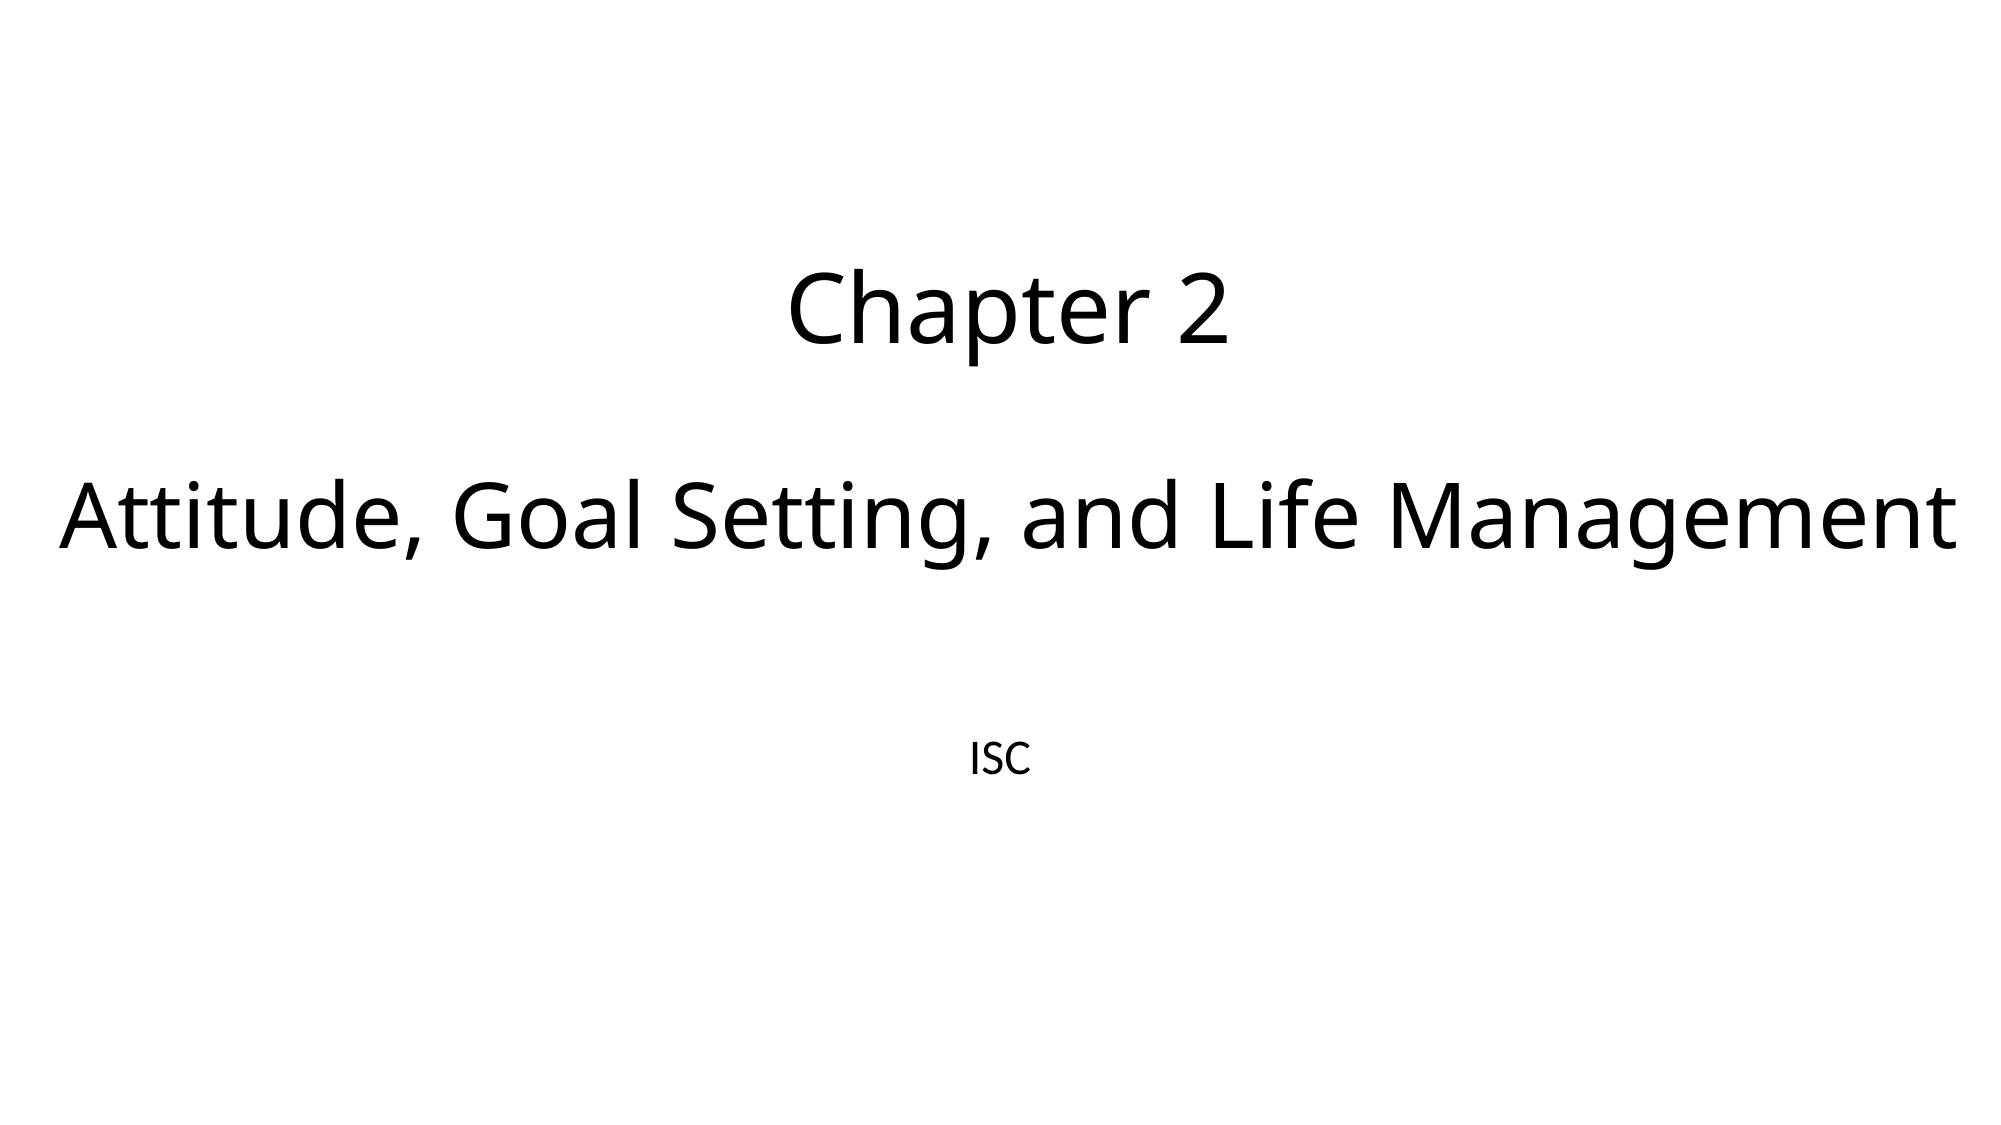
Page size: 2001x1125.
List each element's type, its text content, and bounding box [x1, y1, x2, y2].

title Chapter 2 Attitude, Goal Setting, and Life Management [18, 184, 2000, 576]
subtitle ISC [249, 643, 1750, 820]
